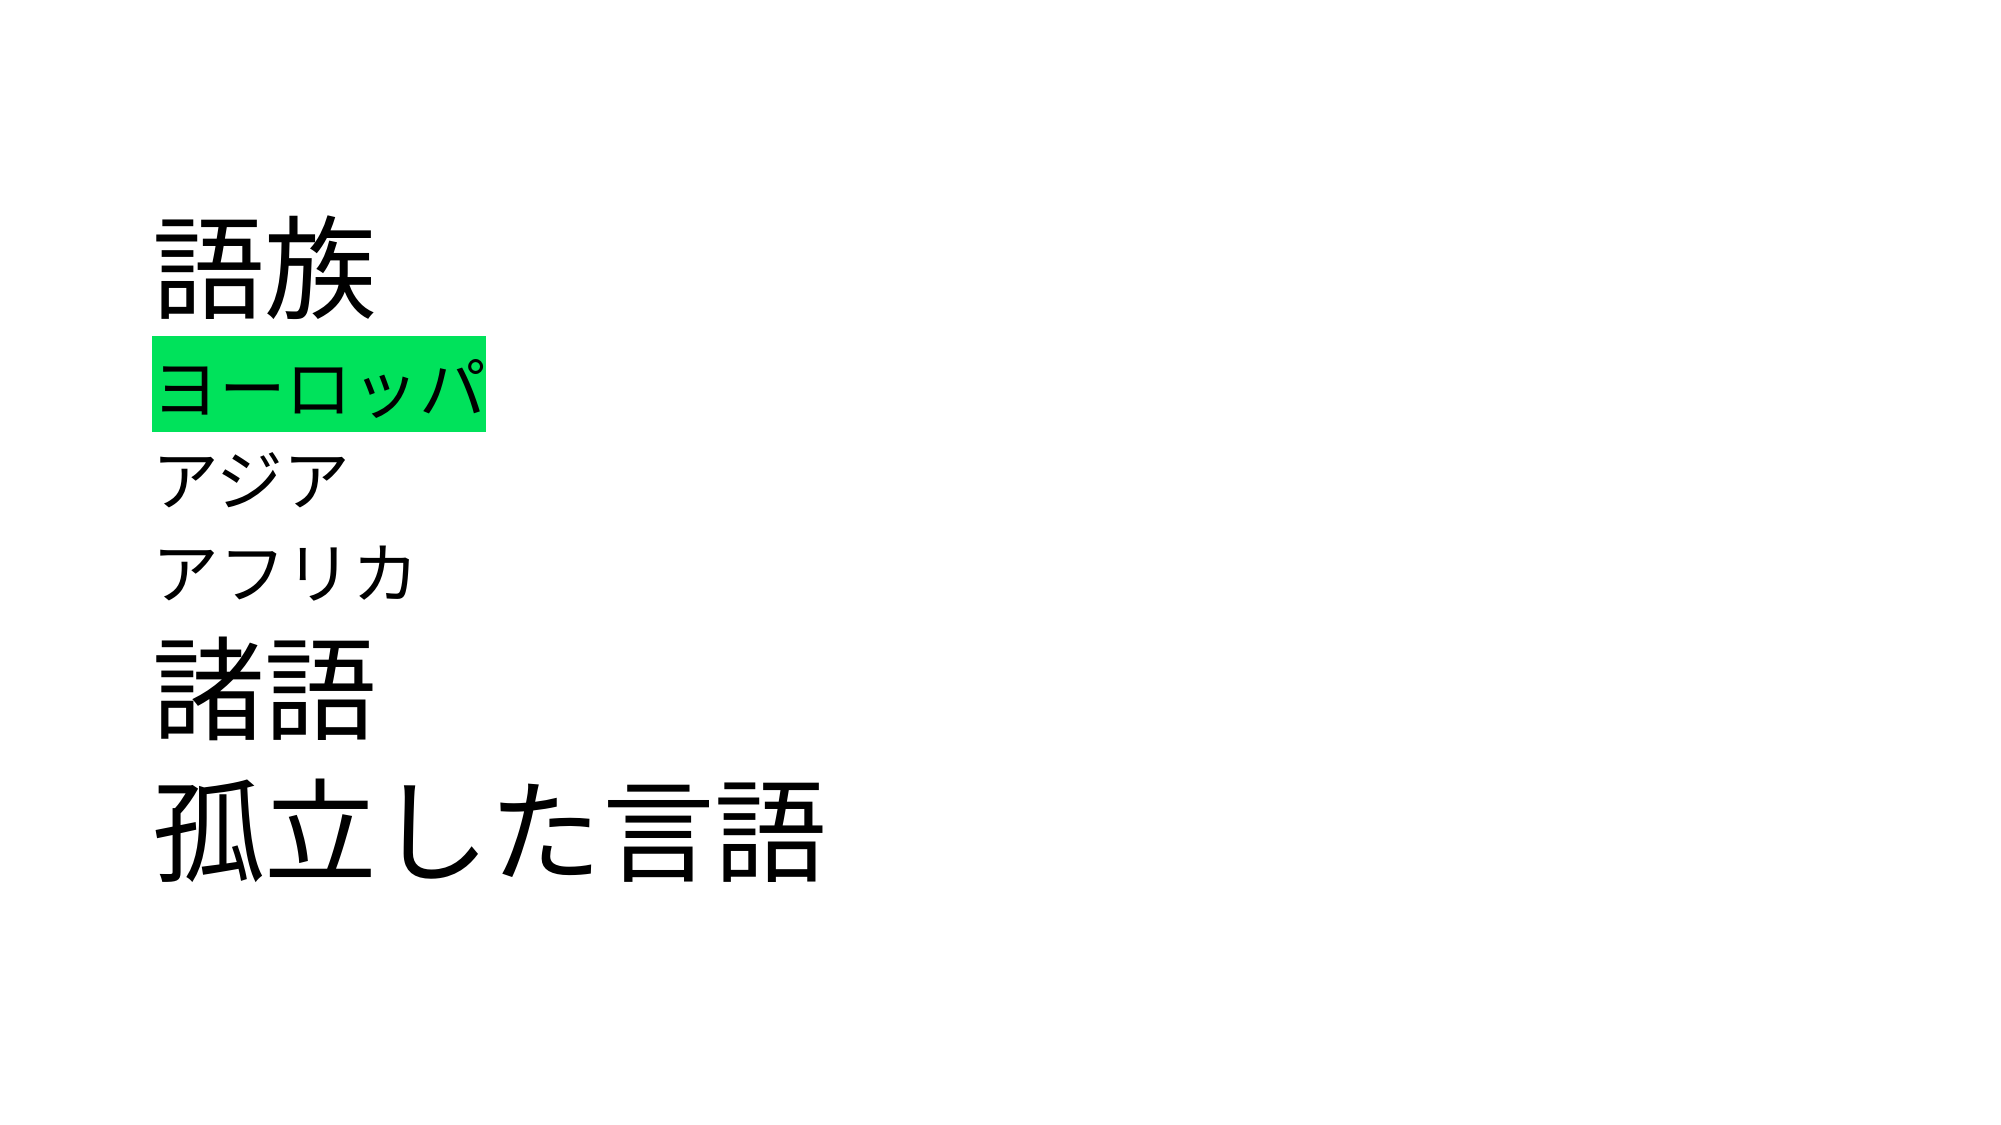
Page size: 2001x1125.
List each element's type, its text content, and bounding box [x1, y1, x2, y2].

list 語族 ヨーロッパ アジア アフリカ 諸語 孤立した言語 [137, 205, 1863, 920]
